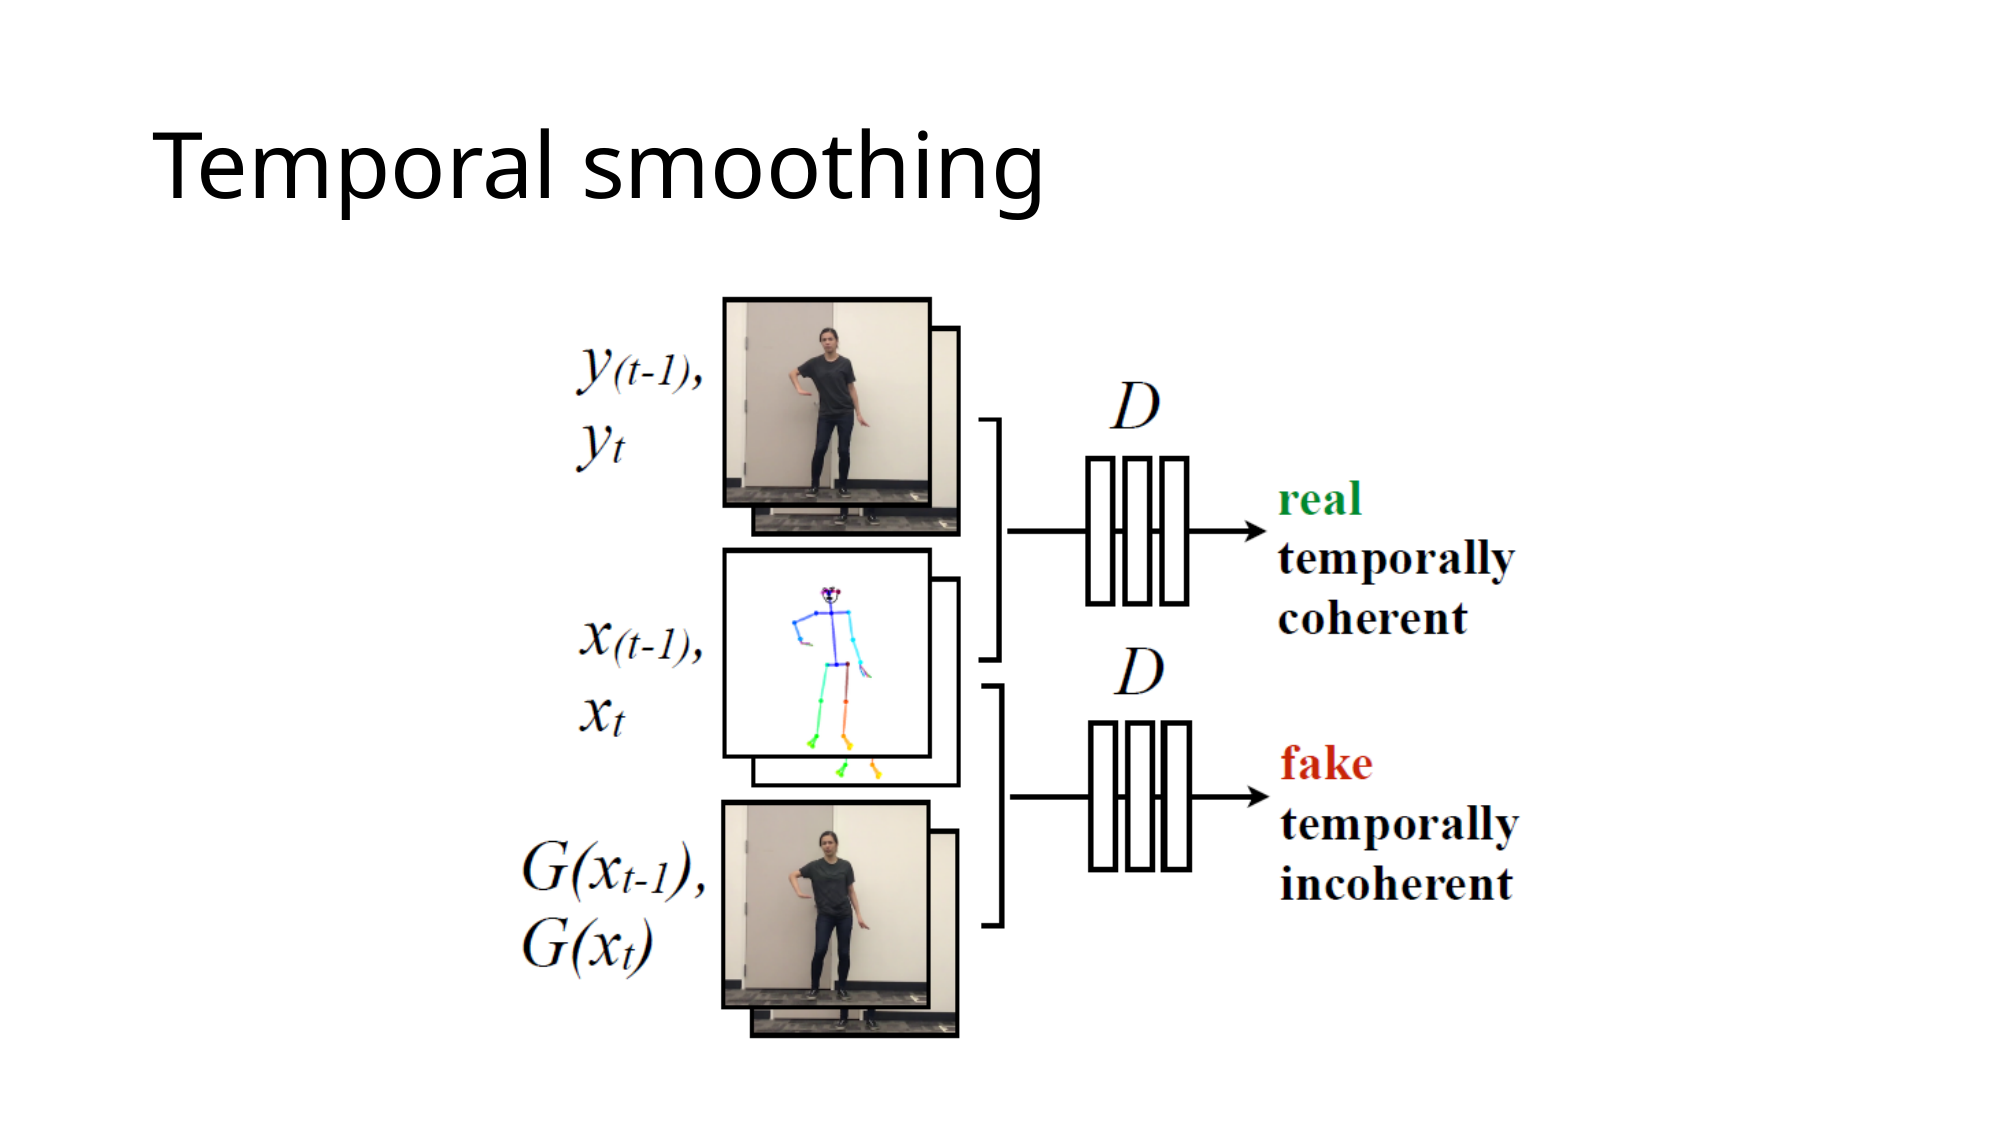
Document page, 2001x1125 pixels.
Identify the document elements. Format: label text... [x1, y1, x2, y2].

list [505, 293, 1551, 1052]
title Temporal smoothing [137, 59, 1863, 278]
